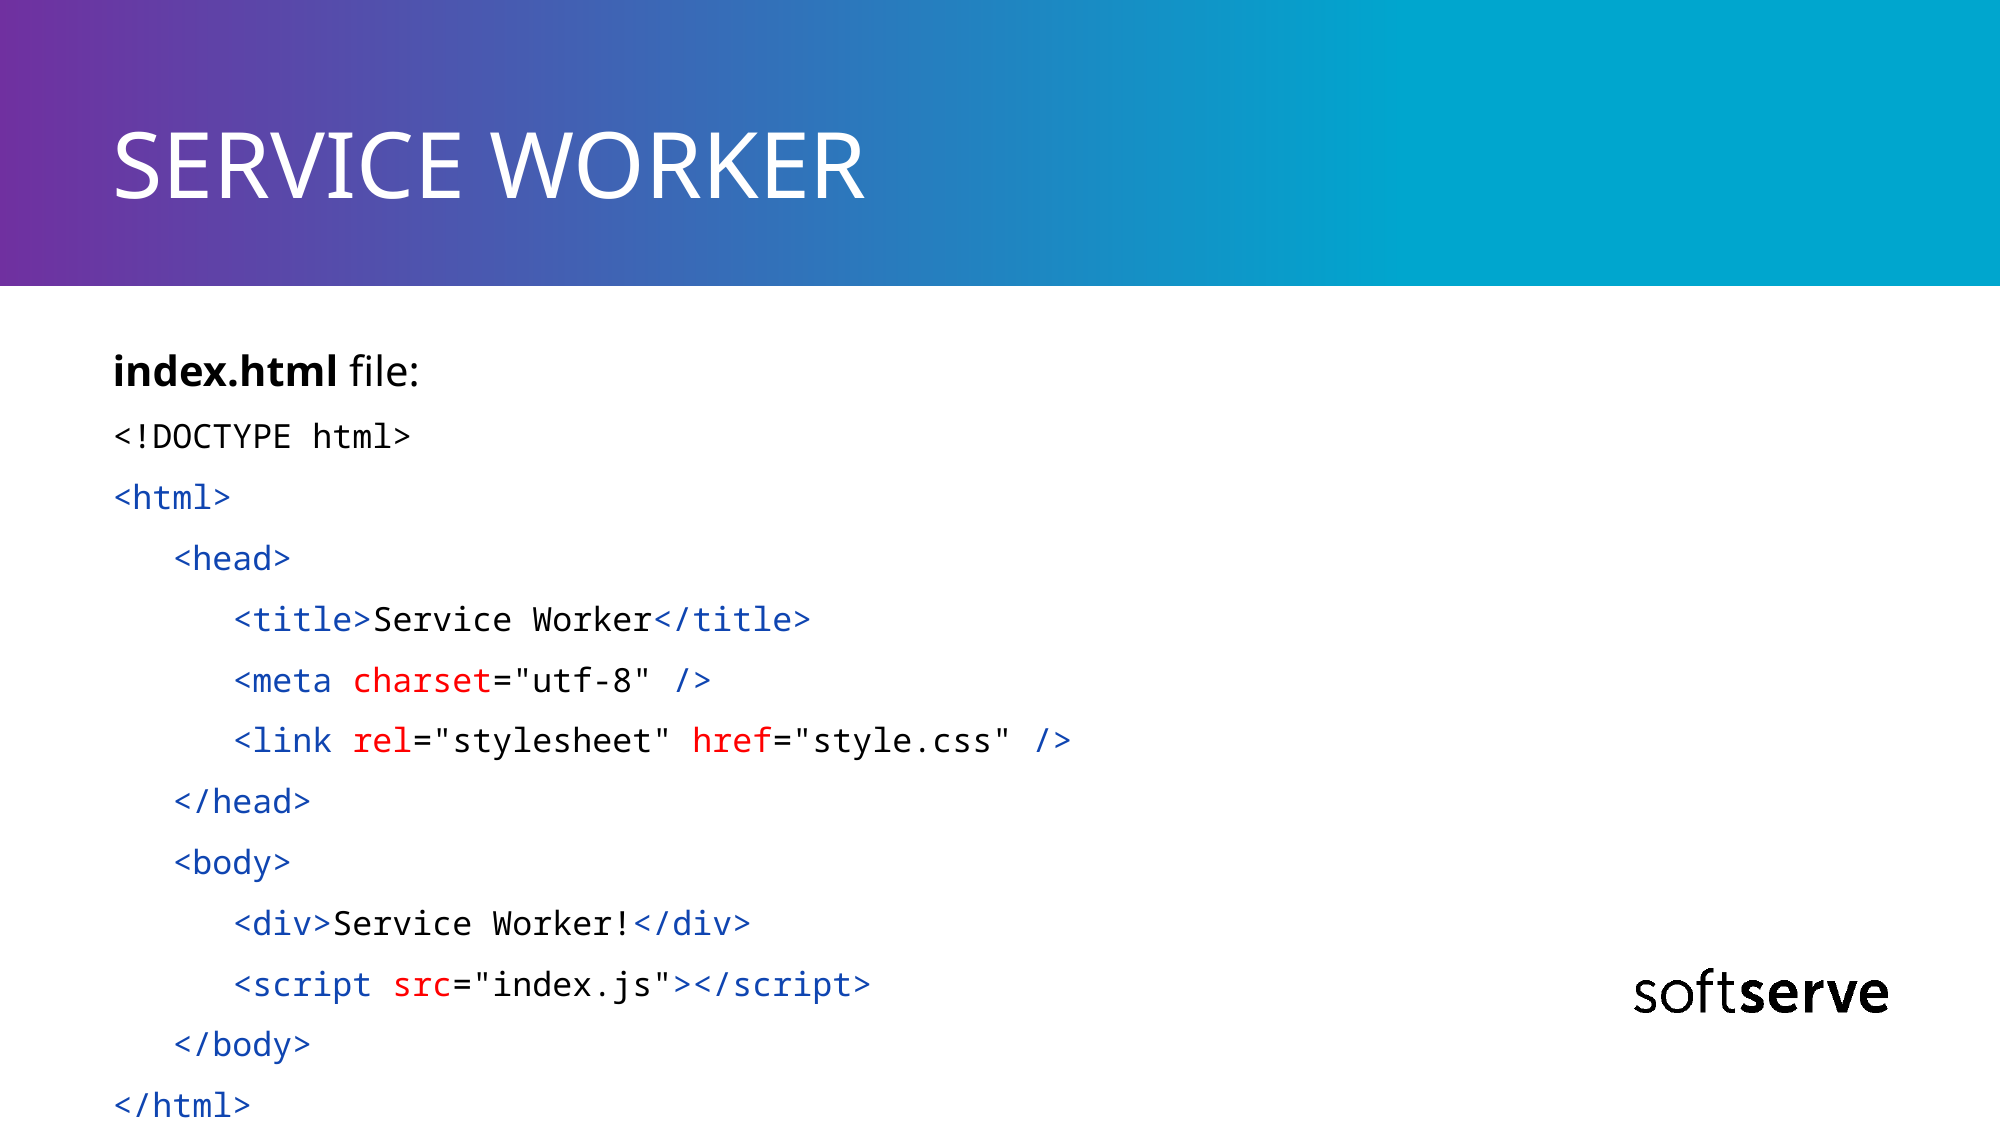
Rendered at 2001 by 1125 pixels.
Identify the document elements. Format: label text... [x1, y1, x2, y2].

list index.html file: <!DOCTYPE html> <html> <head> <title>Service Worker</title> <meta charset="utf-8" /> <link rel="stylesheet" href="style.css" /> </head> <body> <div>Service Worker!</div> <script src="index.js"></script> </body> </html> [112, 337, 1888, 900]
title SERVICE WORKER [112, 112, 1888, 225]
picture [1634, 968, 1888, 1013]
